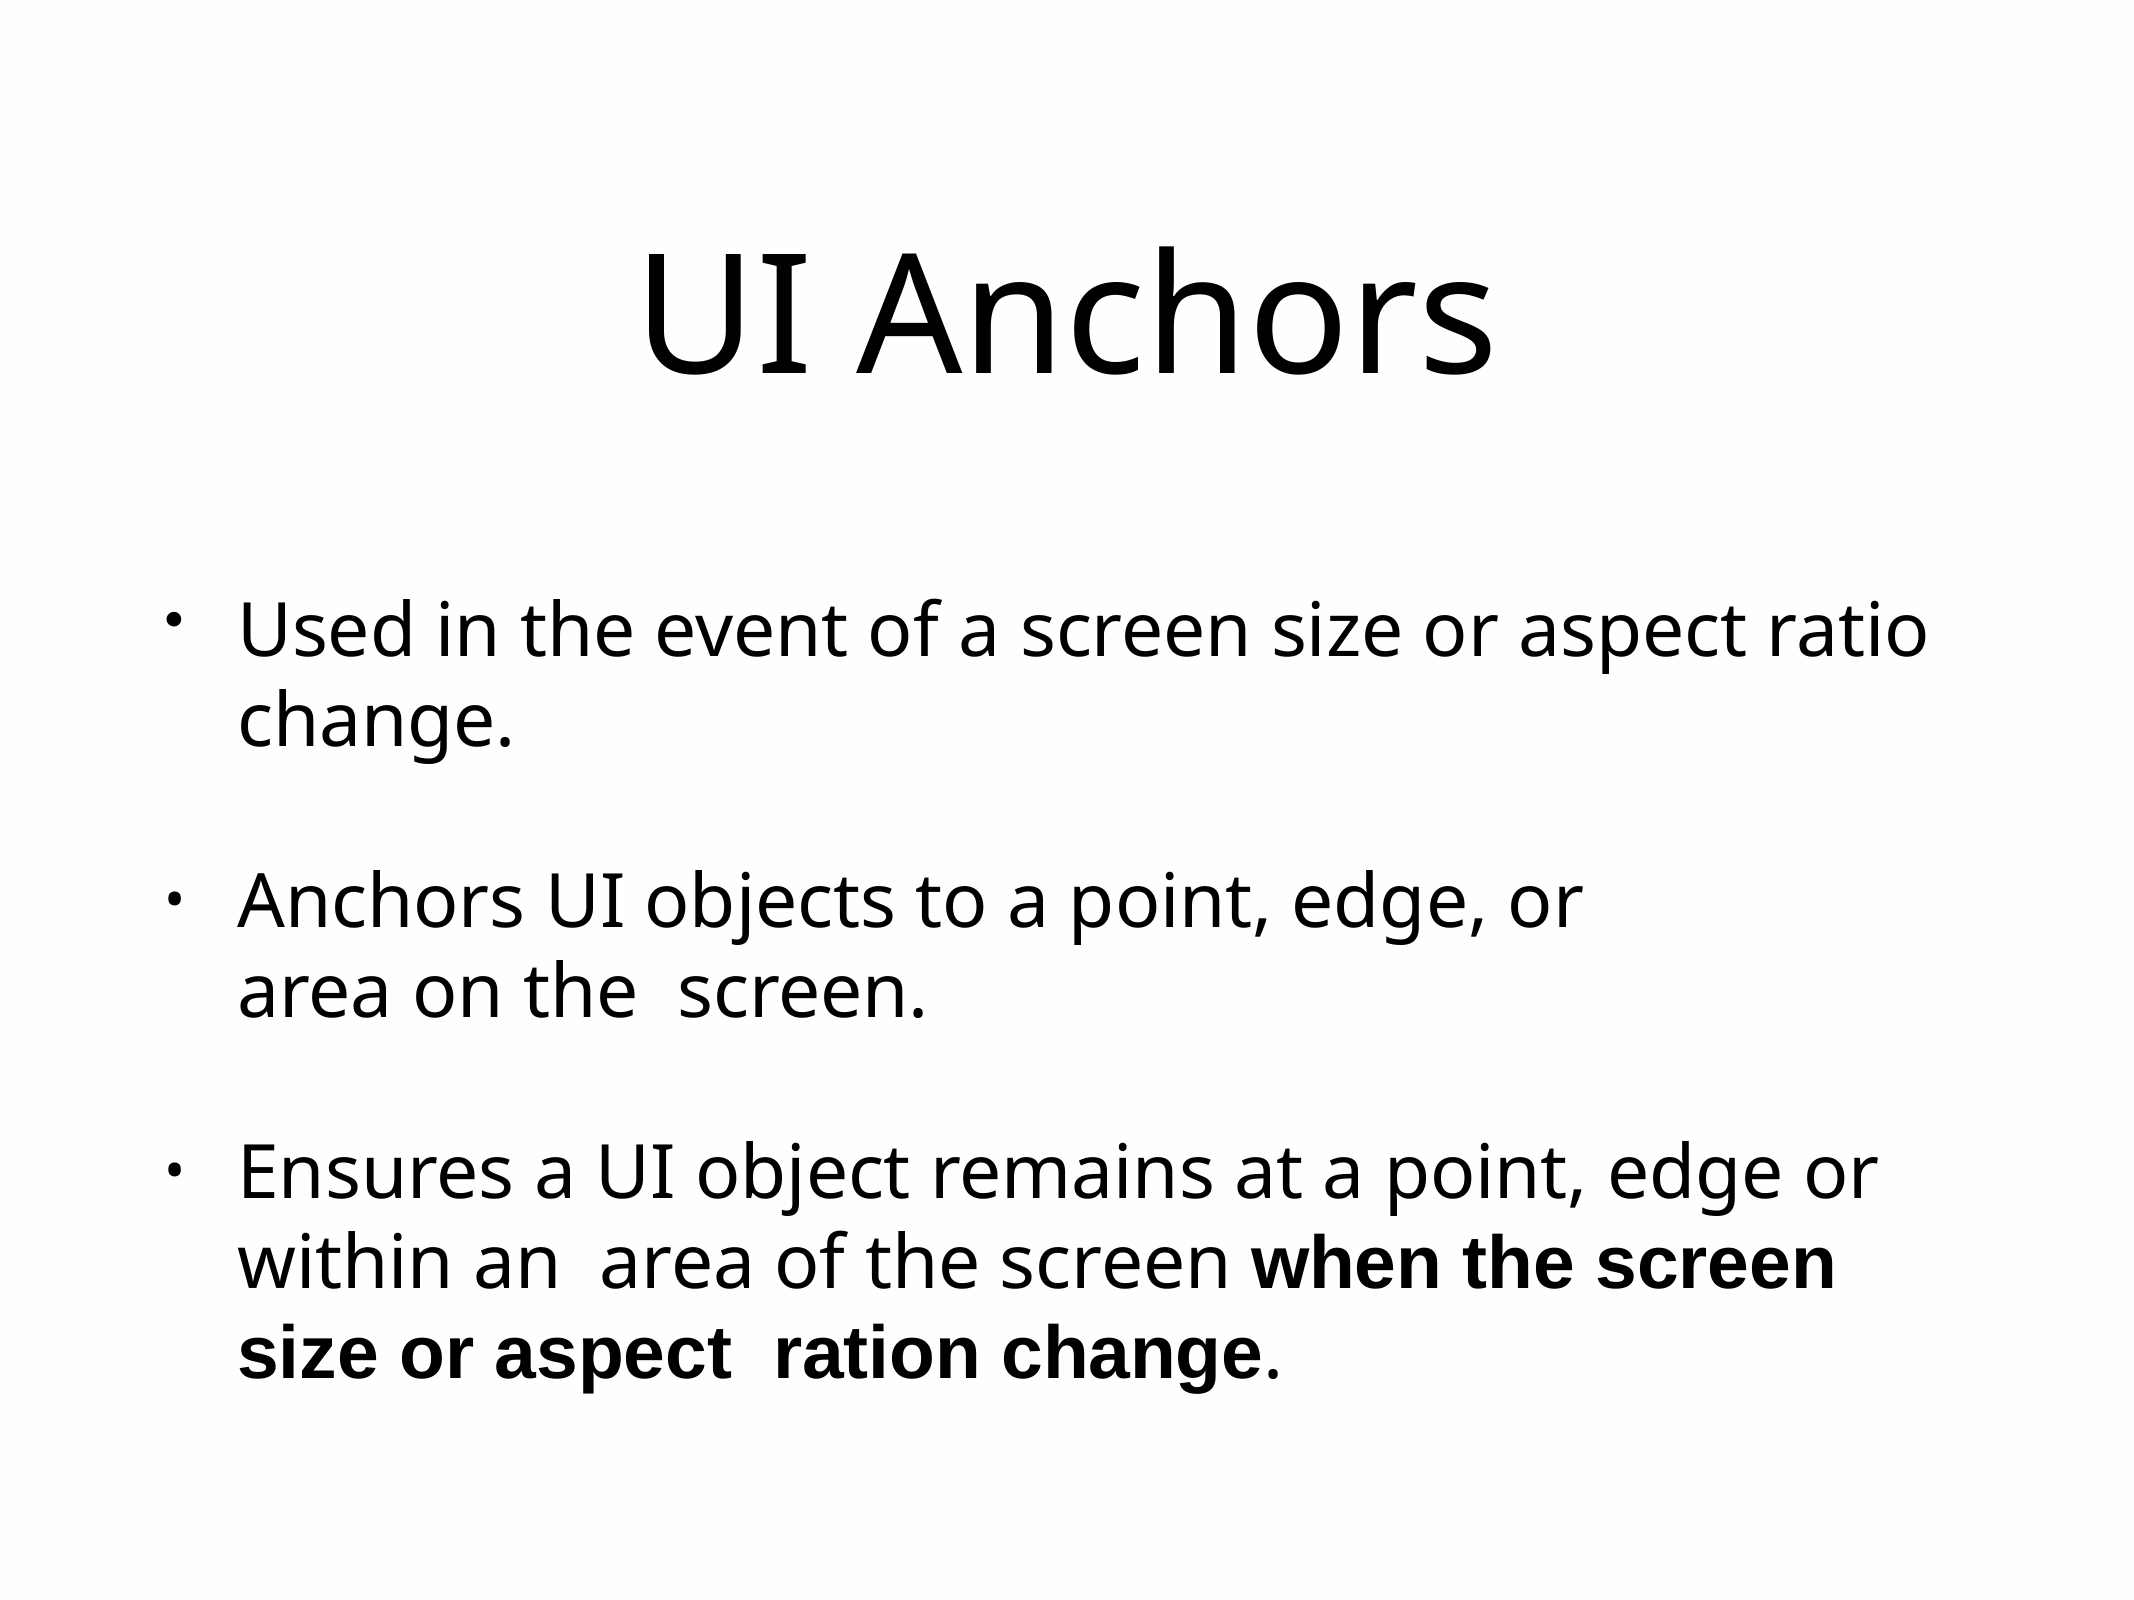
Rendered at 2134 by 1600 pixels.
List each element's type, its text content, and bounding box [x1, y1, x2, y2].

title UI Anchors [270, 140, 1863, 474]
text_box Used in the event of a screen size or aspect ratio change. Anchors UI objects to a point, edge, or area on the screen. Ensures a UI object remains at a point, edge or within an area of the screen when the screen size or aspect ration change. [162, 580, 1944, 1394]
